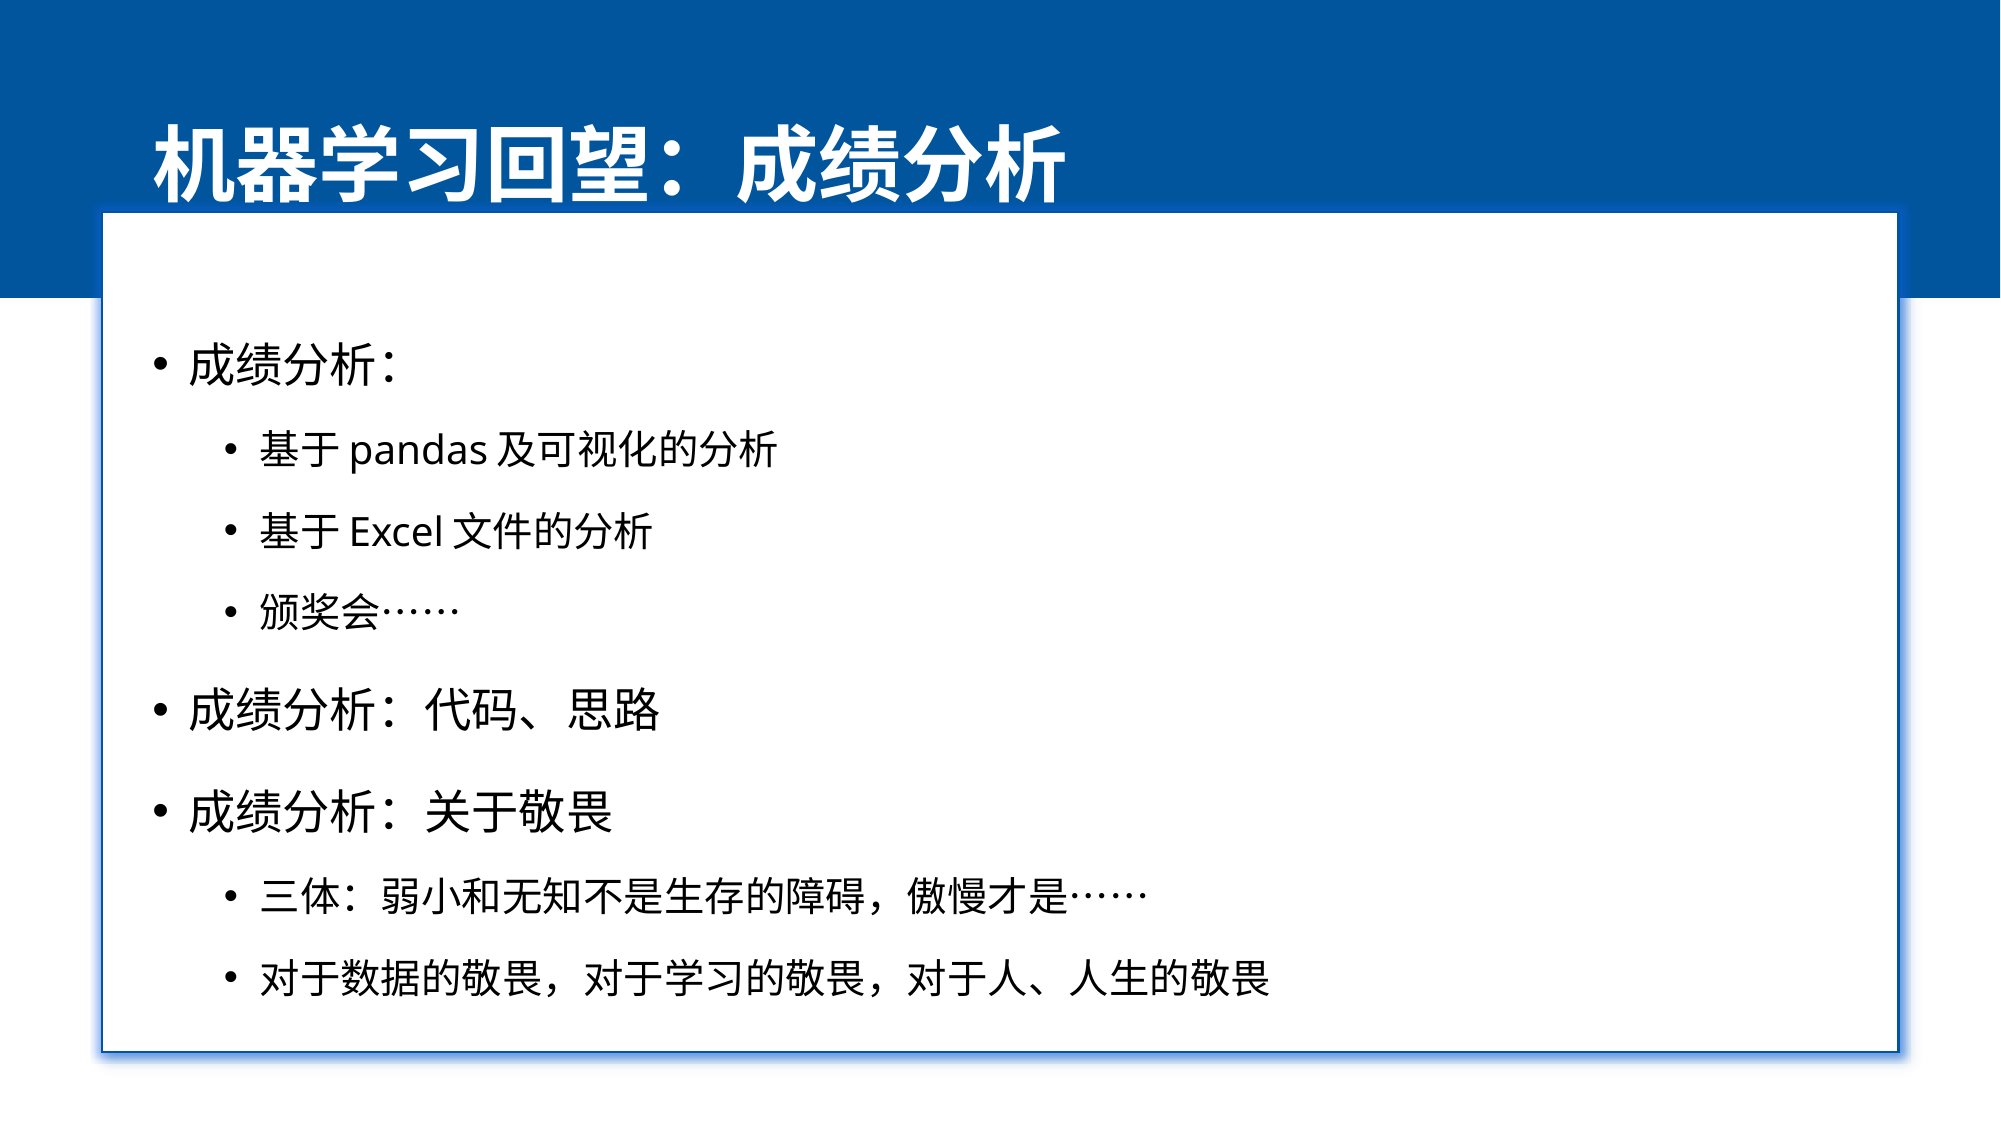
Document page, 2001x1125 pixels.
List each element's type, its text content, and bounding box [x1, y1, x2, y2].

title 机器学习回望：成绩分析 [137, 59, 1863, 278]
list 成绩分析： 基于pandas及可视化的分析 基于Excel文件的分析 颁奖会…… 成绩分析：代码、思路 成绩分析：关于敬畏 三体：弱小和无知不是生存的障碍，傲慢才是…… 对于数据的敬畏，对于学习的敬畏，对于人、人生的敬畏 [137, 299, 1863, 1014]
